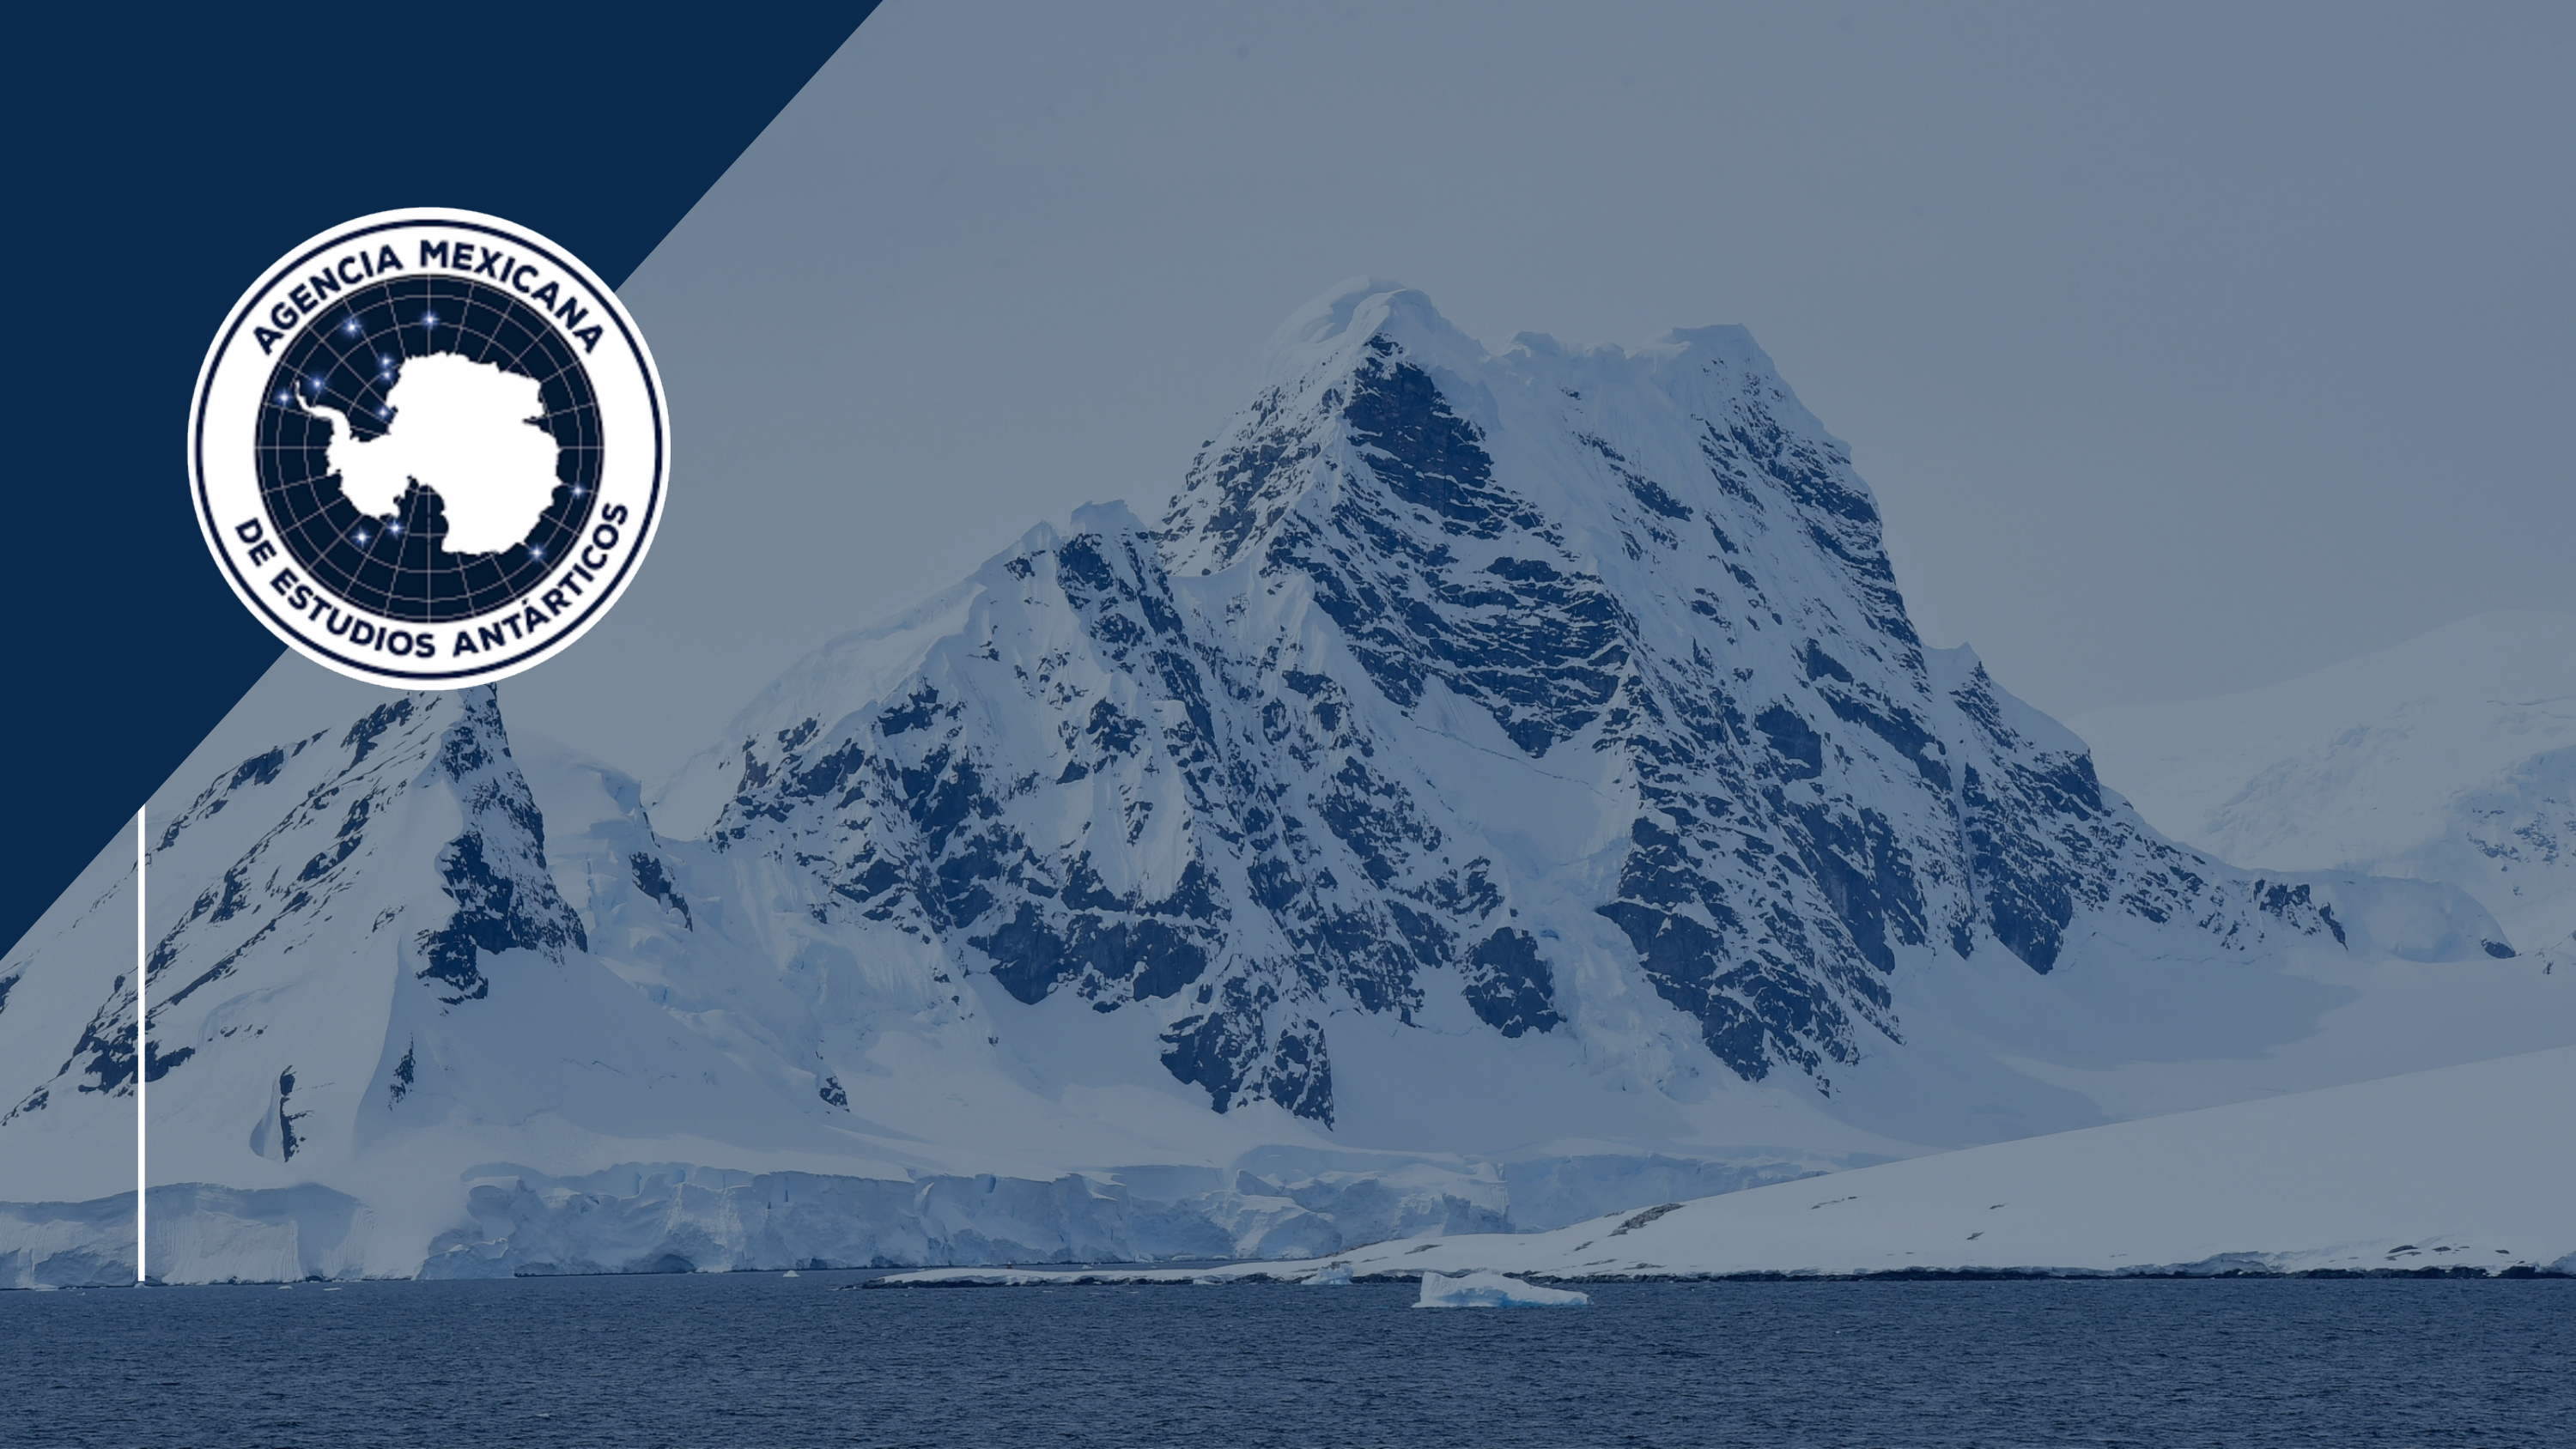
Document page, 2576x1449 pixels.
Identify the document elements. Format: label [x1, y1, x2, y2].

text_box [0, 0, 502, 985]
text_box [0, 0, 2576, 1449]
